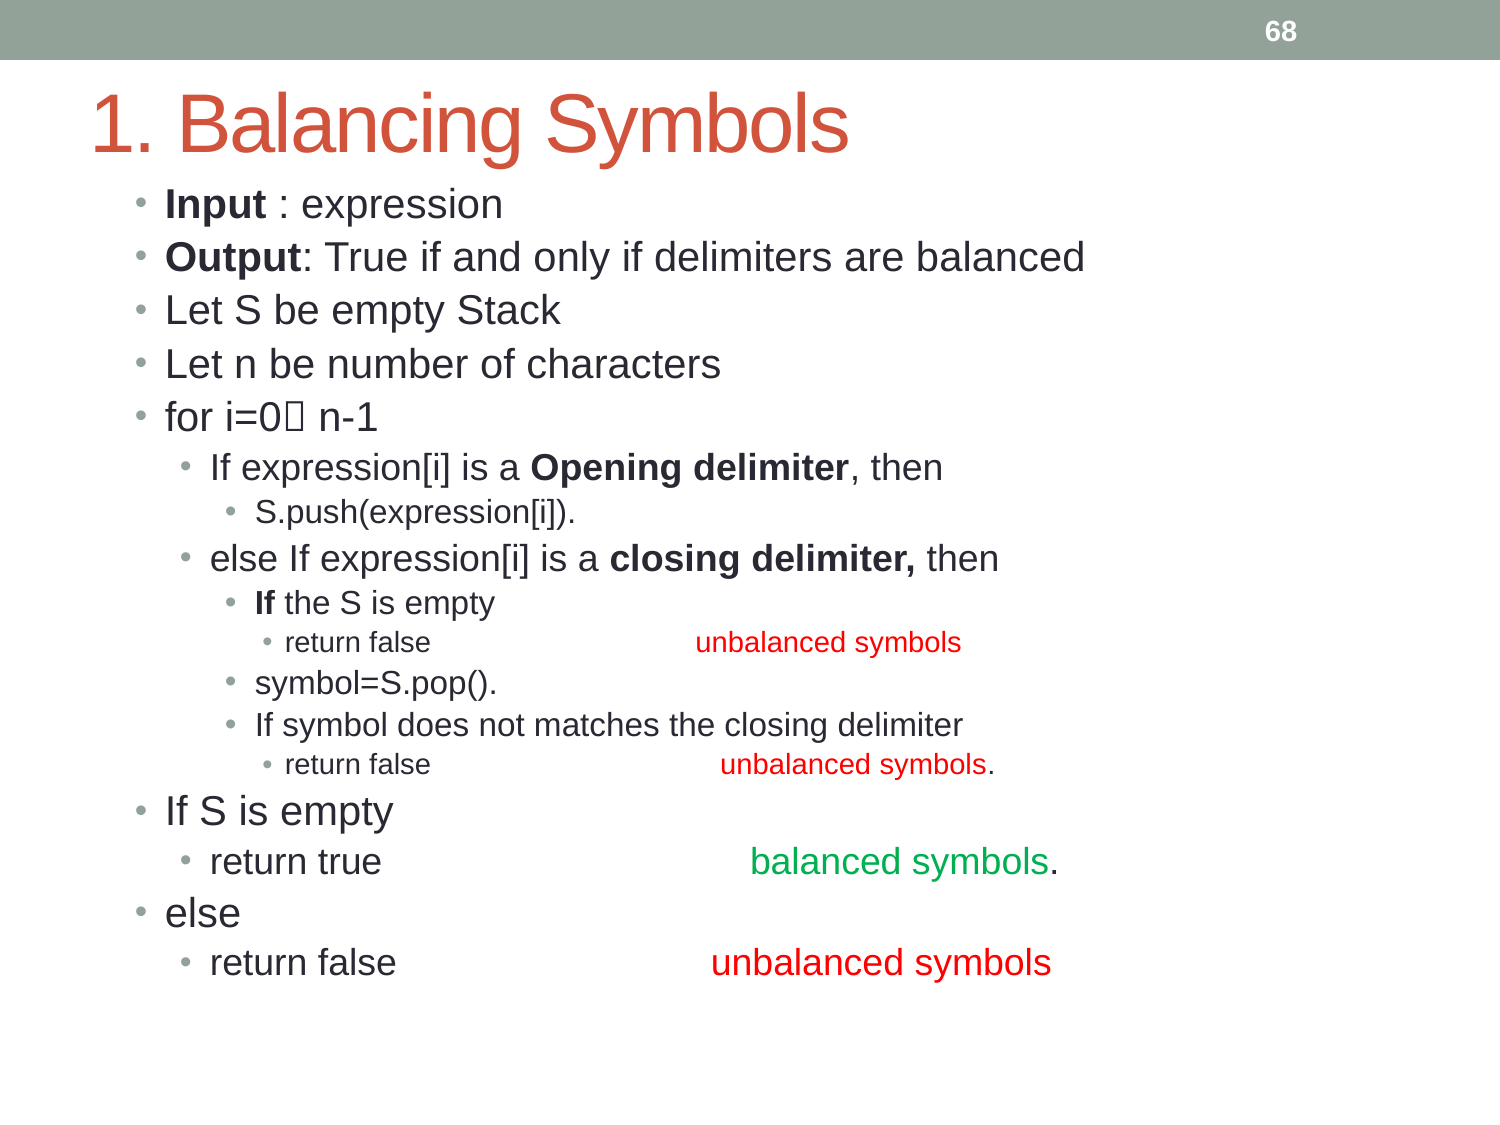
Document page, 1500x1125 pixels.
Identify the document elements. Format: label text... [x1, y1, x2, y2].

list Input : expression Output: True if and only if delimiters are balanced Let S be empty Stack Let n be number of characters for i=0 n-1 If expression[i] is a Opening delimiter, then S.push(expression[i]). else If expression[i] is a closing delimiter, then If the S is empty return false unbalanced symbols symbol=S.pop(). If symbol does not matches the closing delimiter return false unbalanced symbols. If S is empty return true balanced symbols. else return false unbalanced symbols [75, 174, 1425, 1063]
slide_number <number> [1250, 3, 1425, 57]
title 1. Balancing Symbols [75, 37, 1425, 174]
